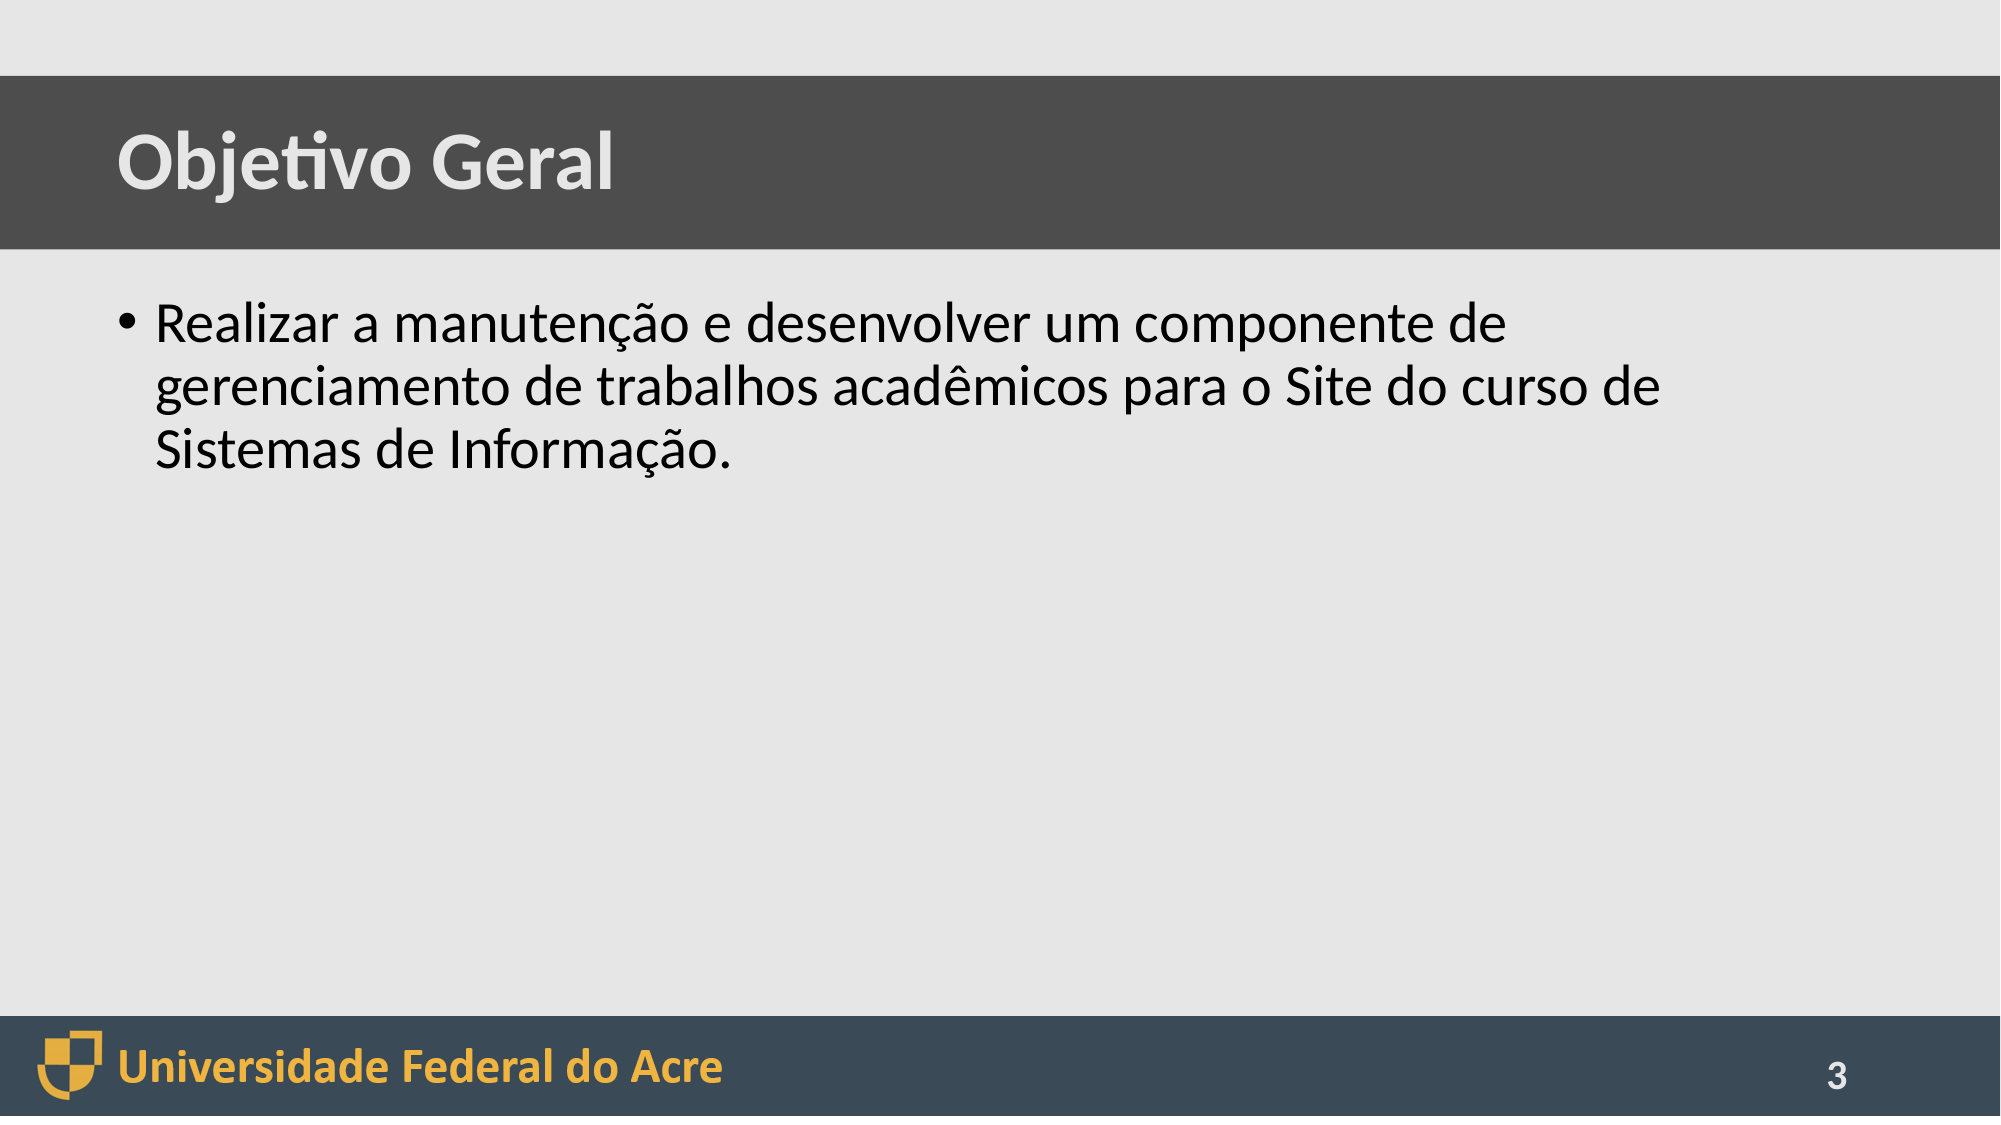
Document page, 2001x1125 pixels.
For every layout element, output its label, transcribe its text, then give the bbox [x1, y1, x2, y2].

picture [0, 0, 2001, 1125]
list Realizar a manutenção e desenvolver um componente de gerenciamento de trabalhos acadêmicos para o Site do curso de Sistemas de Informação. [102, 284, 1886, 993]
slide_number 3 [1412, 1042, 1863, 1103]
title Objetivo Geral [102, 75, 1886, 250]
